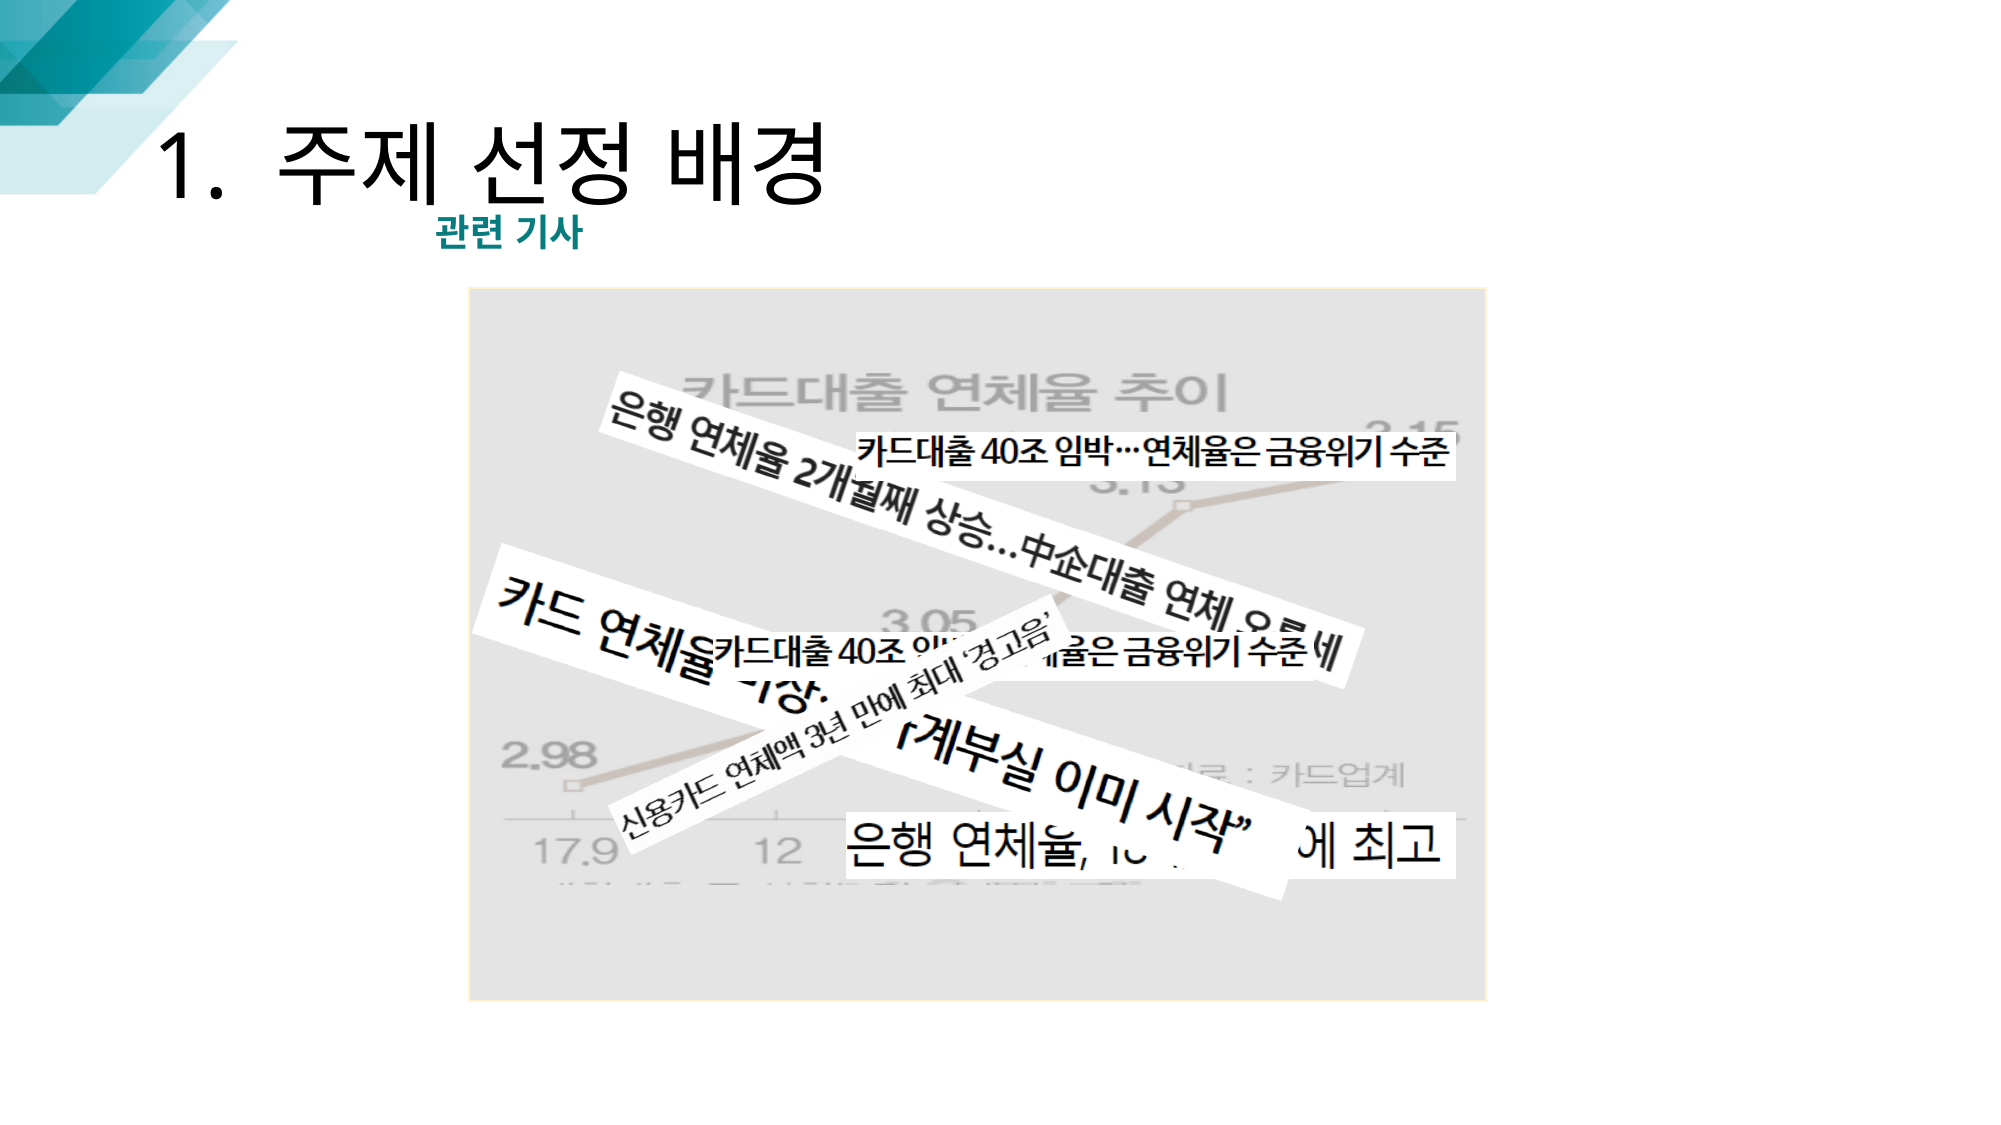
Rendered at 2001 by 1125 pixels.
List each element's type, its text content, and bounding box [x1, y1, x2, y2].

picture [0, 0, 2000, 1125]
text_box [468, 287, 1487, 345]
title 1. 주제 선정 배경 [137, 59, 1863, 278]
text_box [468, 885, 1487, 1002]
text_box 관련 기사 [421, 201, 600, 261]
